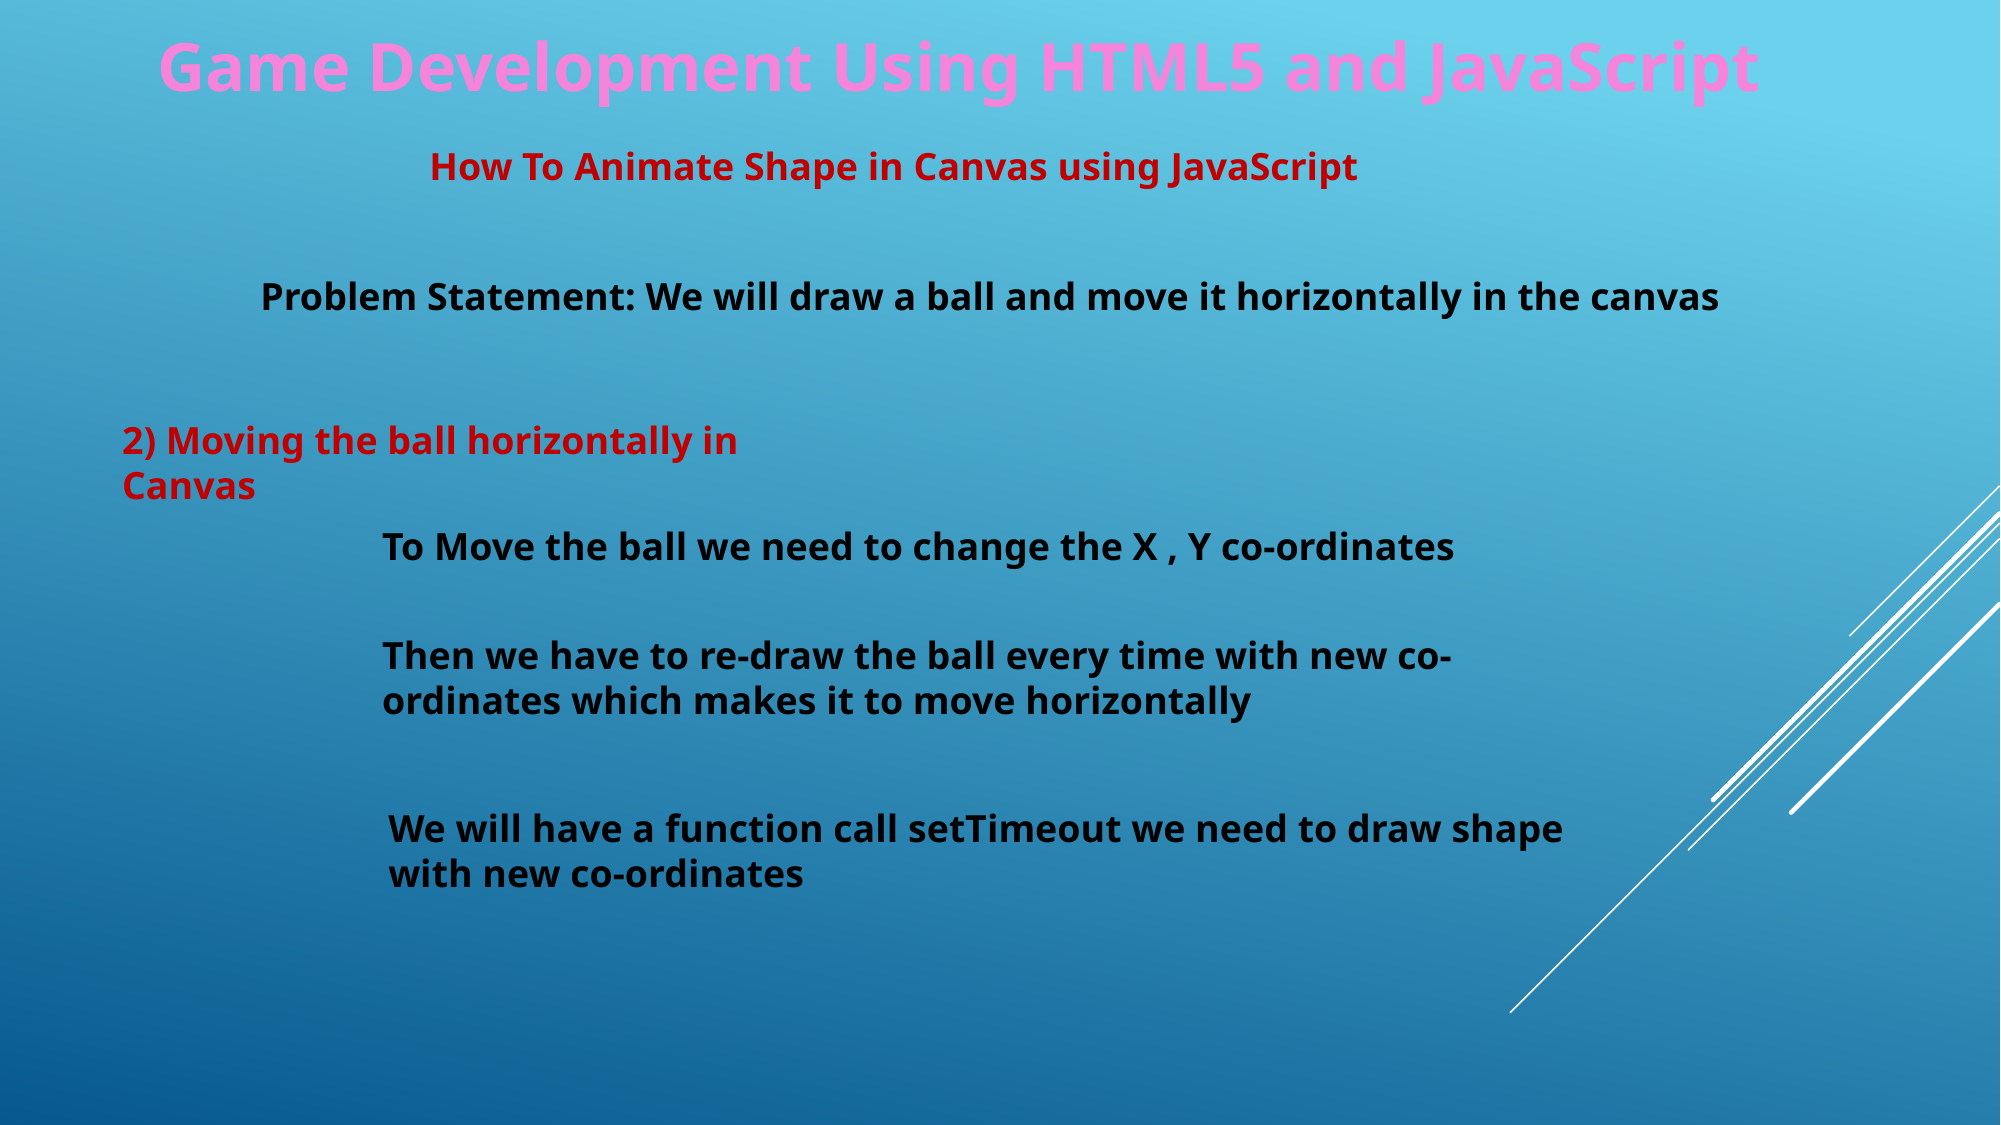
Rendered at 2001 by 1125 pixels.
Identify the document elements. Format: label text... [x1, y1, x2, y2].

text_box To Move the ball we need to change the X , Y co-ordinates [367, 515, 1506, 576]
text_box We will have a function call setTimeout we need to draw shape with new co-ordinates [373, 797, 1641, 903]
text_box Then we have to re-draw the ball every time with new co-ordinates which makes it to move horizontally [367, 624, 1635, 730]
text_box 2) Moving the ball horizontally in Canvas [107, 409, 883, 515]
text_box Problem Statement: We will draw a ball and move it horizontally in the canvas [245, 265, 1769, 326]
text_box How To Animate Shape in Canvas using JavaScript [414, 135, 1400, 196]
text_box Game Development Using HTML5 and JavaScript [142, 17, 1777, 112]
